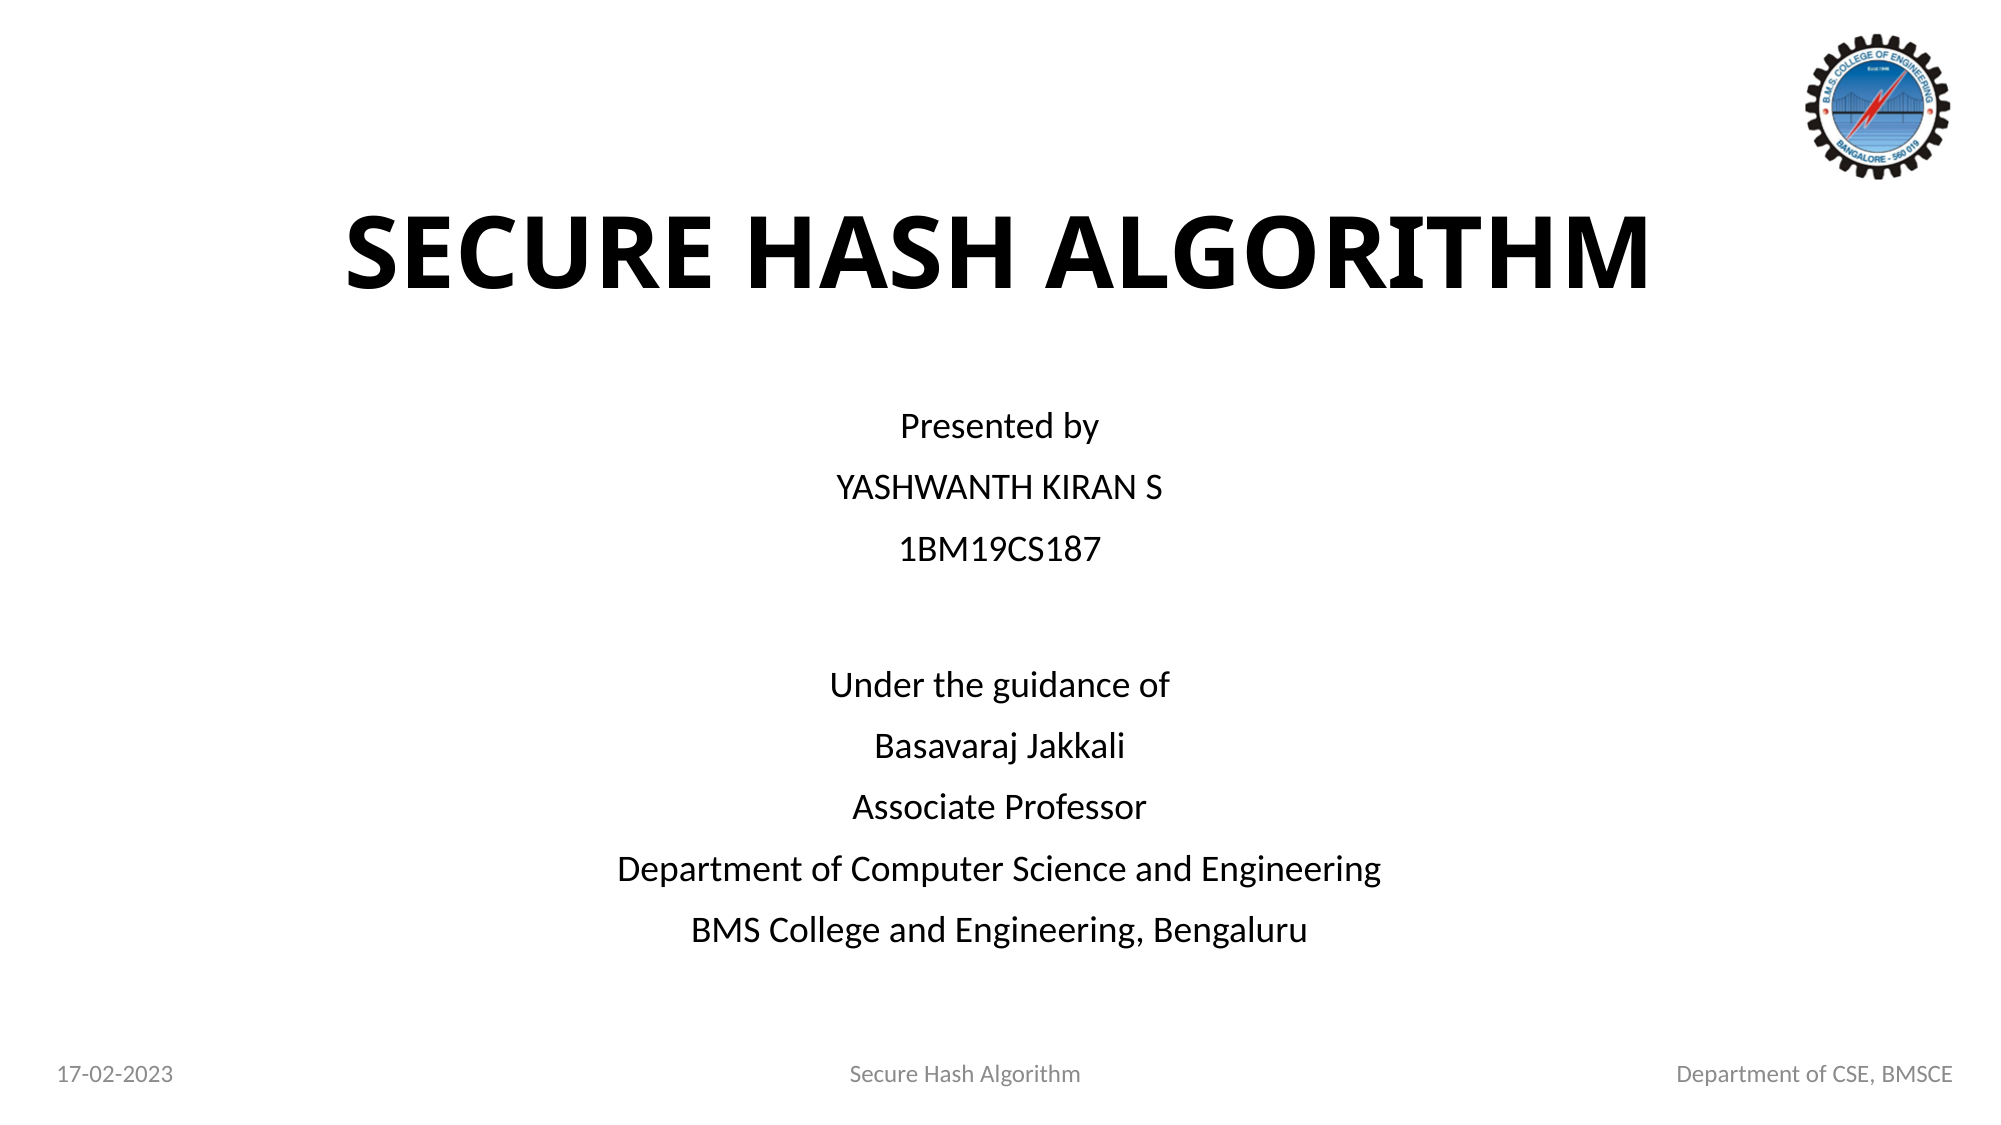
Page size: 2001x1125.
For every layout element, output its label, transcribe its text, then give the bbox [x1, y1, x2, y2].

title SECURE HASH ALGORITHM [249, 184, 1750, 317]
footer 17-02-2023 Secure Hash Algorithm Department of CSE, BMSCE [41, 1042, 1975, 1103]
subtitle Presented by YASHWANTH KIRAN S 1BM19CS187 Under the guidance of Basavaraj Jakkali Associate Professor Department of Computer Science and Engineering BMS College and Engineering, Bengaluru [249, 317, 1750, 1021]
picture [1797, 29, 1961, 185]
